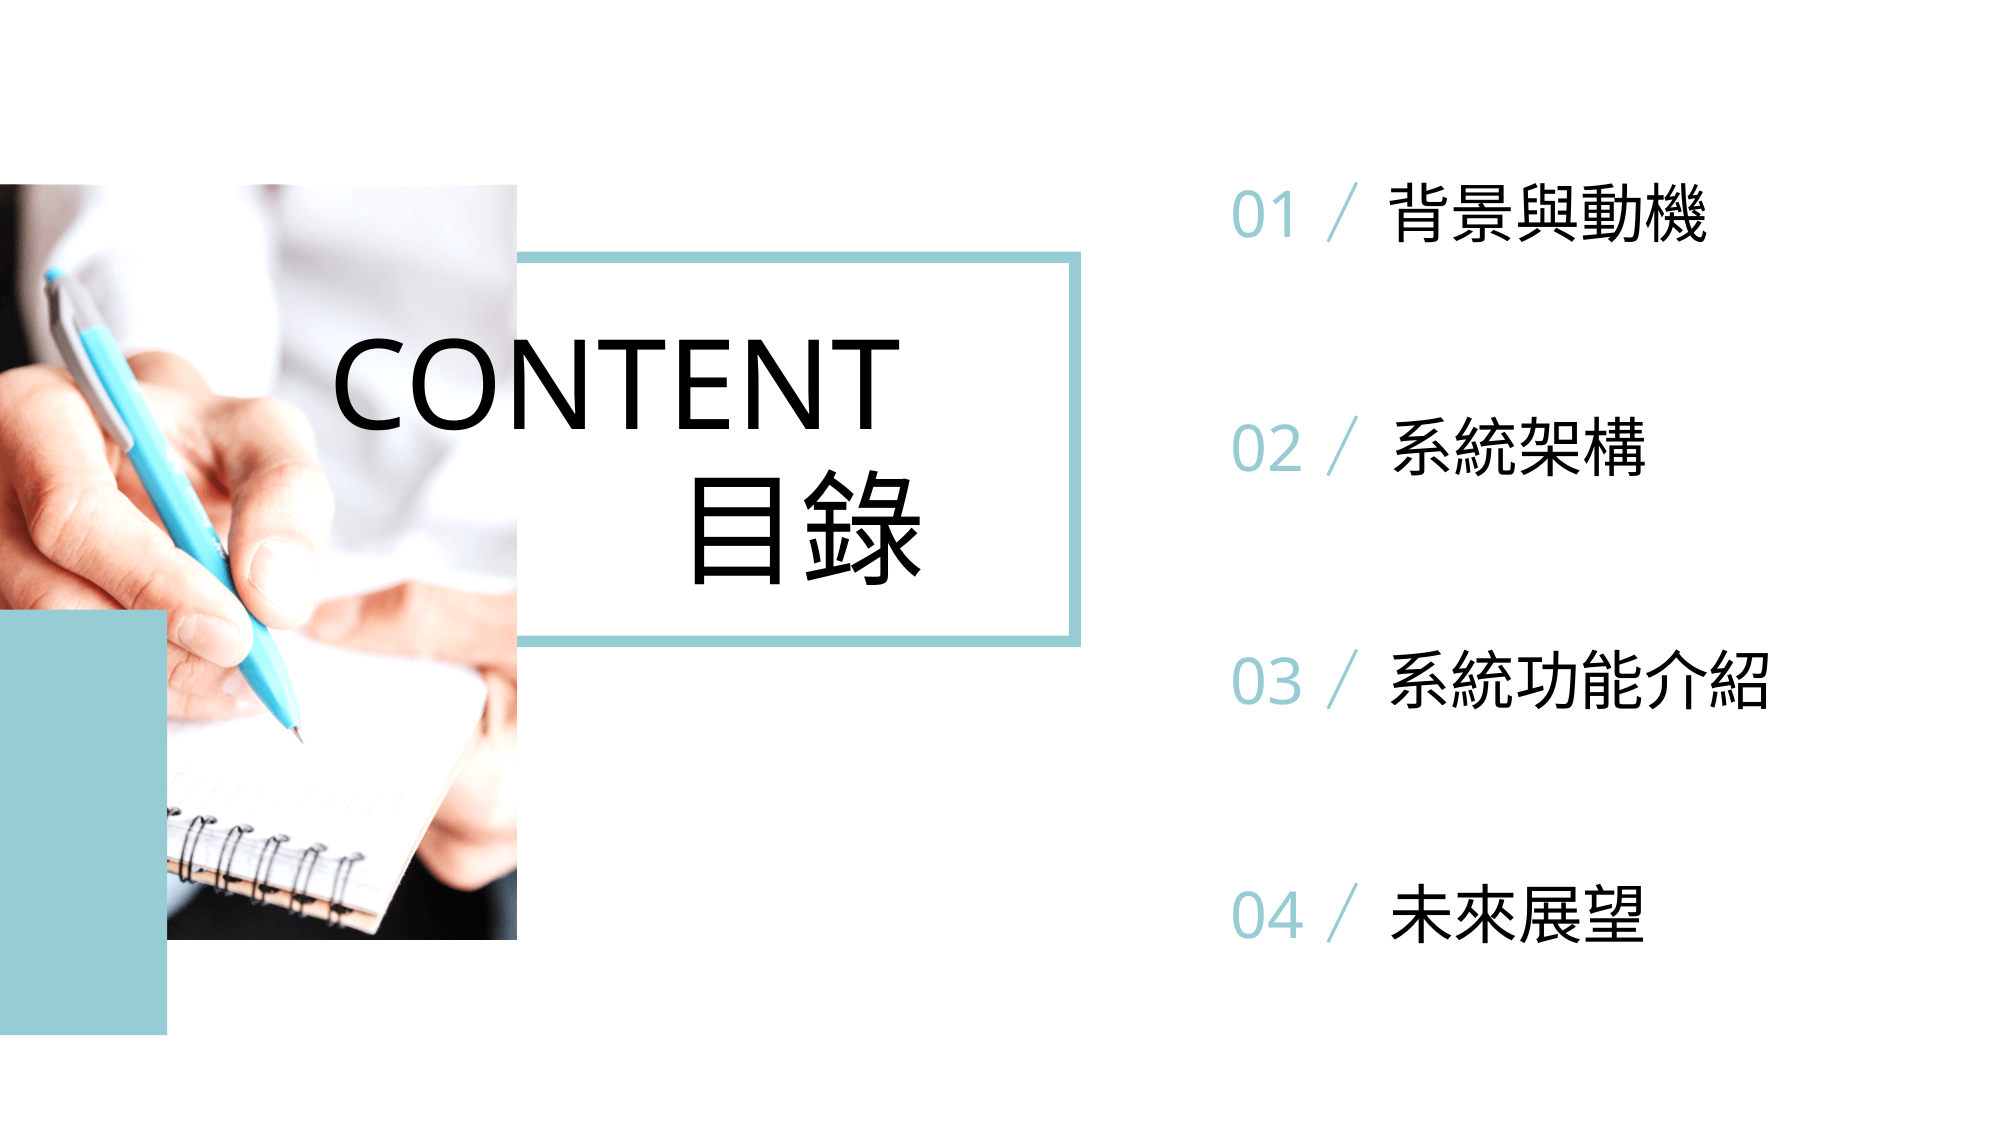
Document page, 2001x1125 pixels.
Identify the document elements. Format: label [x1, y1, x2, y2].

picture [0, 184, 517, 940]
